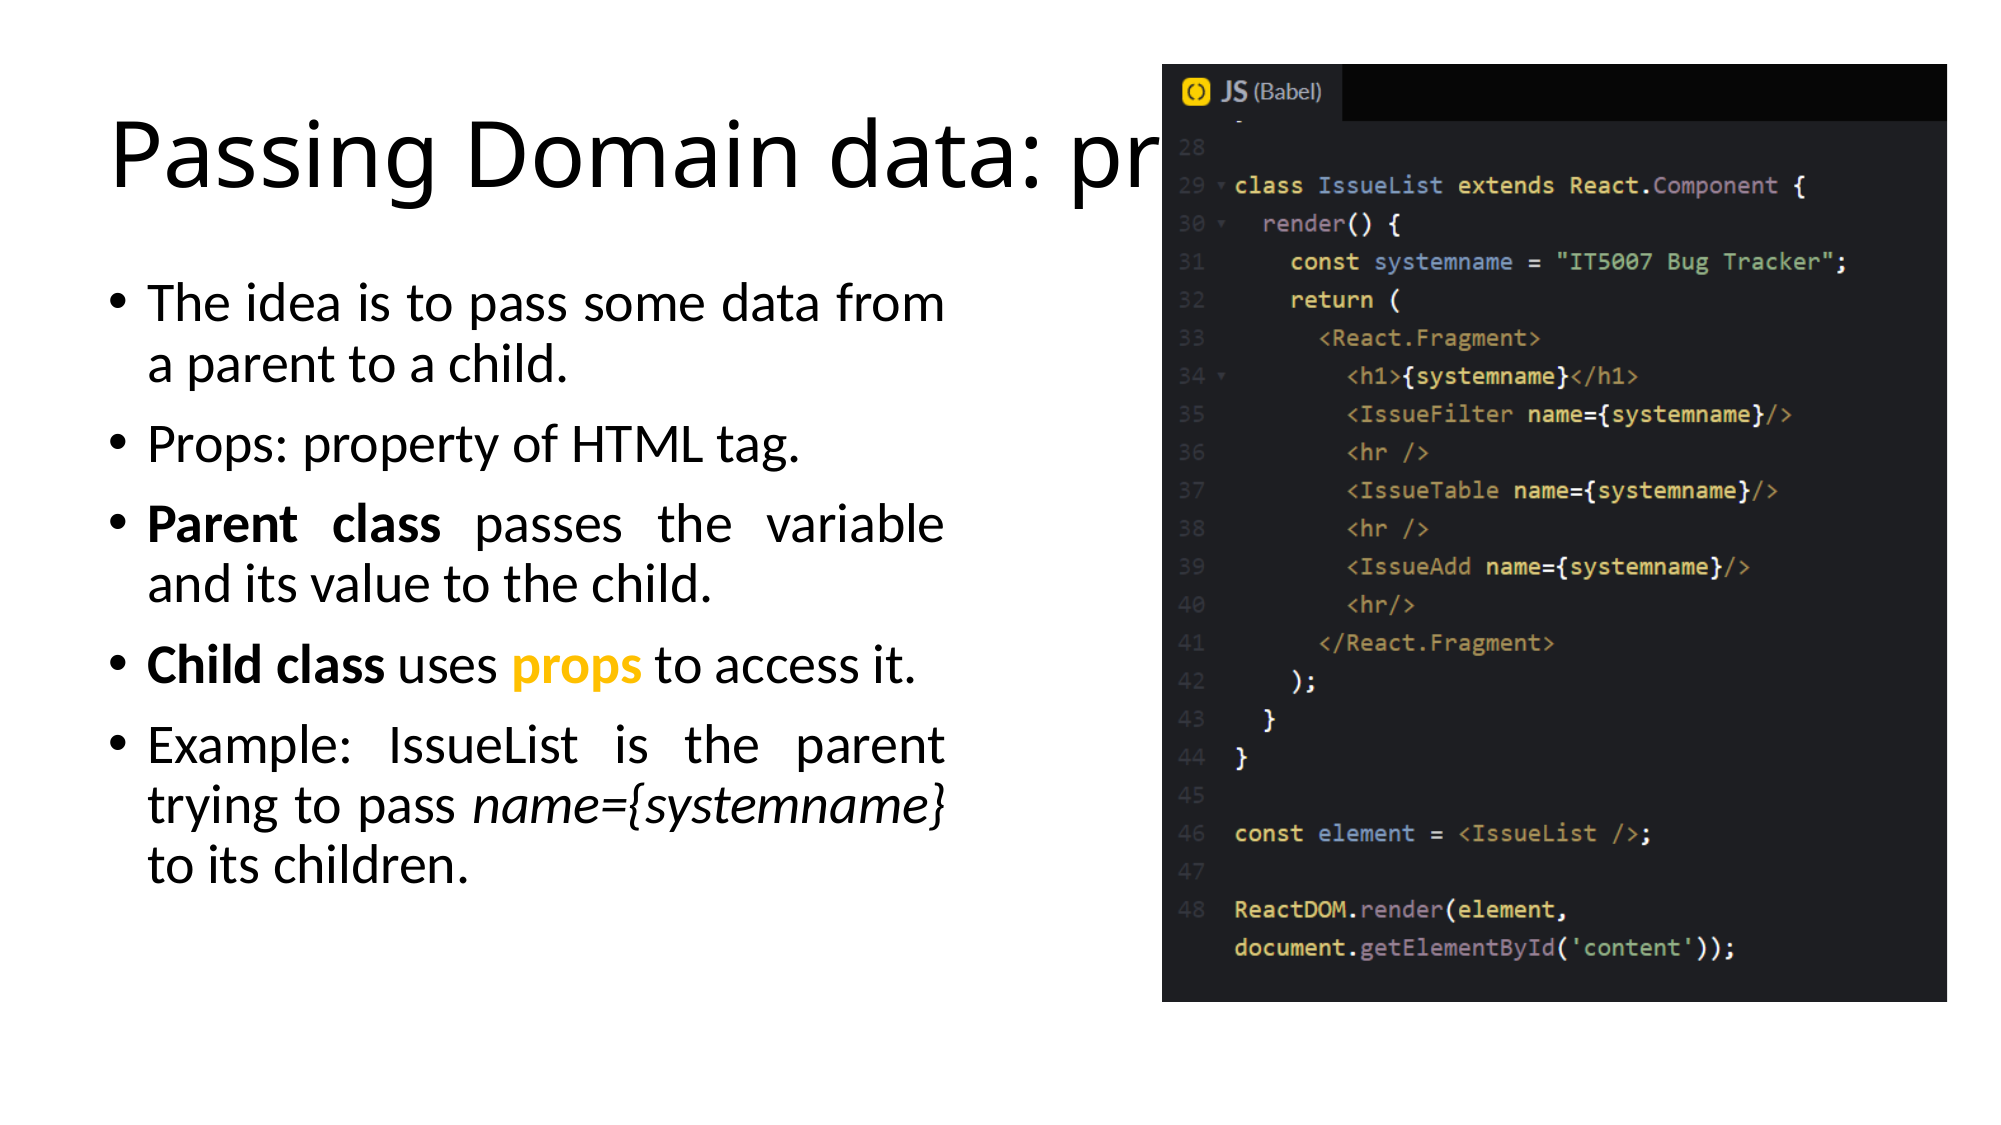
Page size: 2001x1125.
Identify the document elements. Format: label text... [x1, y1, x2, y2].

picture [1162, 64, 1948, 1002]
title Passing Domain data: props [93, 48, 1819, 267]
list The idea is to pass some data from a parent to a child. Props: property of HTML tag. Parent class passes the variable and its value to the child. Child class uses props to access it. Example: IssueList is the parent trying to pass name={systemname} to its children. [93, 266, 962, 920]
